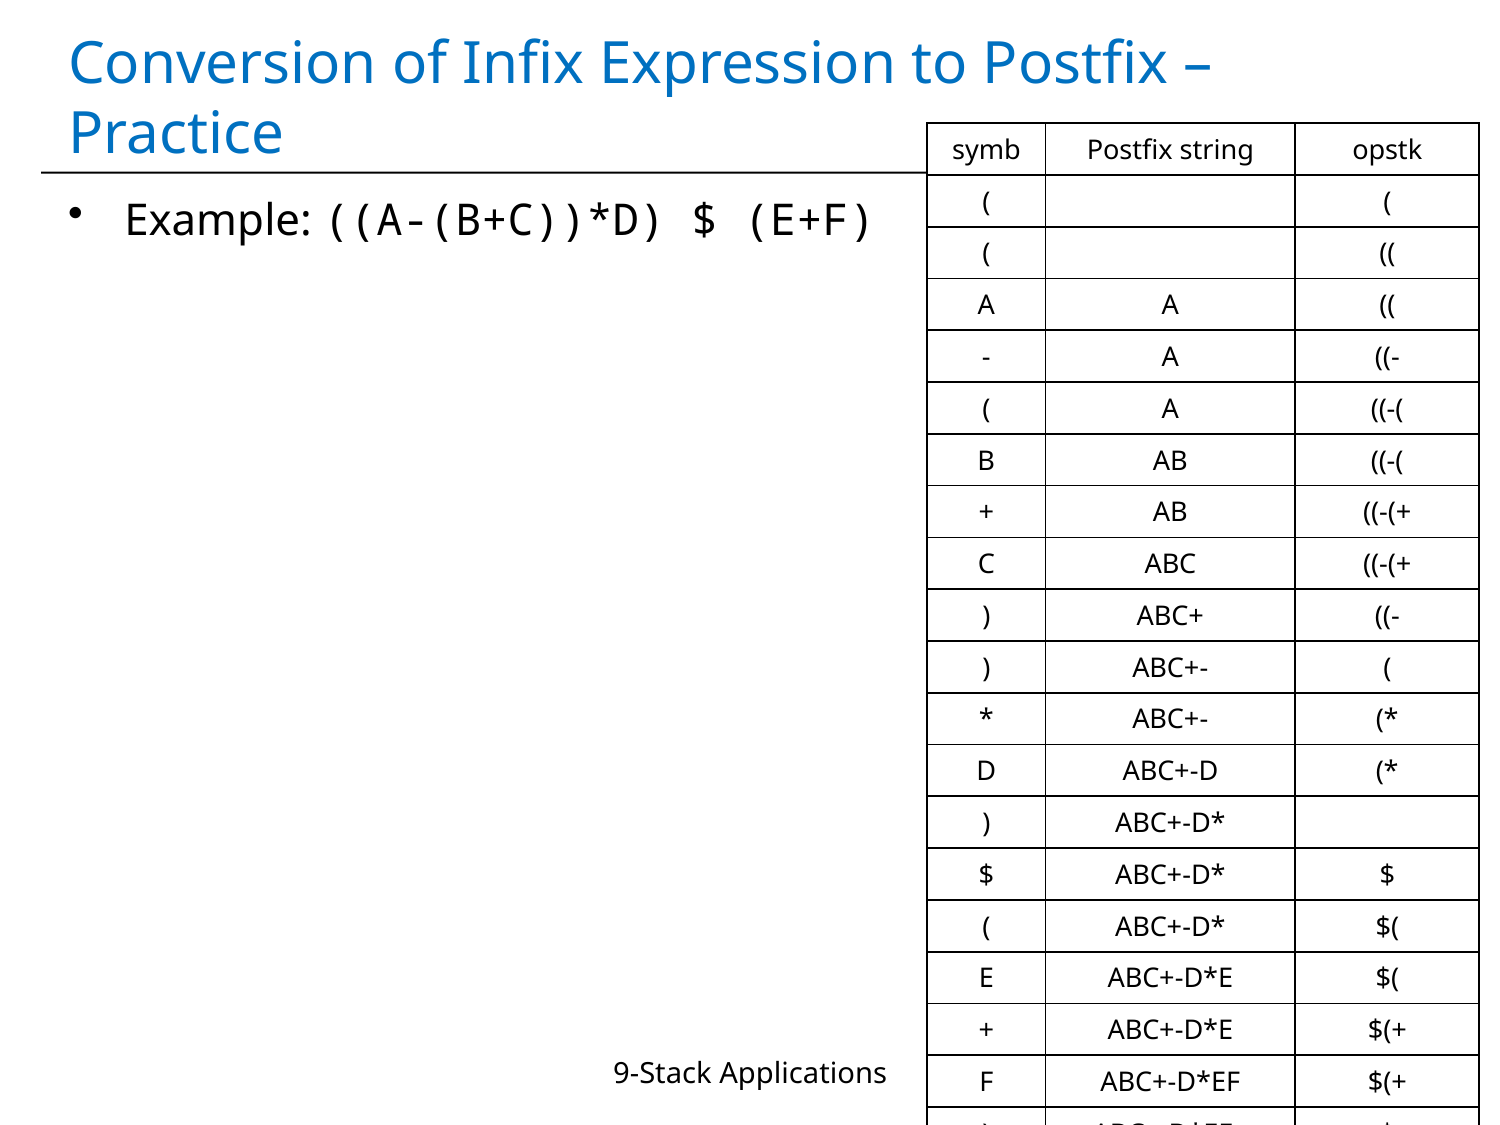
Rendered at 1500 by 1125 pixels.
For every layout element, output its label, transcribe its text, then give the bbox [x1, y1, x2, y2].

table_cell (* [1296, 694, 1478, 744]
table_cell ABC+-D*EF+ [1046, 1108, 1294, 1125]
table_cell ((- [1296, 331, 1478, 381]
table_cell ) [928, 642, 1045, 692]
table_cell (* [1296, 745, 1478, 795]
table_cell * [928, 694, 1045, 744]
table_cell ((-( [1296, 383, 1478, 433]
table_cell (( [1296, 279, 1478, 329]
table_cell + [928, 1004, 1045, 1054]
table_cell A [1046, 279, 1294, 329]
table_cell ABC+-D* [1046, 849, 1294, 899]
table_cell ABC+ [1046, 590, 1294, 640]
table_cell ABC [1046, 538, 1294, 588]
table_cell C [928, 538, 1045, 588]
table_cell F [928, 1056, 1045, 1106]
table_cell ABC+-D*EF [1046, 1056, 1294, 1106]
table_cell $(+ [1296, 1056, 1478, 1106]
table_cell ( [928, 228, 1045, 278]
table_cell ABC+- [1046, 694, 1294, 744]
table_cell ) [928, 1108, 1045, 1125]
table_cell (( [1296, 228, 1478, 278]
table_cell + [928, 486, 1045, 537]
table_header symb [928, 124, 1045, 174]
table_cell ((-( [1296, 435, 1478, 485]
table_cell E [928, 953, 1045, 1003]
table_cell A [1046, 331, 1294, 381]
table_cell ABC+-D* [1046, 797, 1294, 847]
table_cell A [928, 279, 1045, 329]
table_header opstk [1296, 124, 1478, 174]
table_cell AB [1046, 435, 1294, 485]
table_cell ABC+-D* [1046, 901, 1294, 951]
table_cell [1046, 228, 1294, 278]
table_cell ((-(+ [1296, 538, 1478, 588]
table_cell B [928, 435, 1045, 485]
table_cell D [928, 745, 1045, 795]
table_cell ABC+-D [1046, 745, 1294, 795]
table_cell $(+ [1296, 1004, 1478, 1054]
title Conversion of Infix Expression to Postfix – Practice [52, 30, 1448, 159]
table_cell ABC+- [1046, 642, 1294, 692]
table_cell ) [928, 590, 1045, 640]
table_cell ( [928, 901, 1045, 951]
table_cell [1296, 797, 1478, 847]
list Example: ((A-(B+C))*D) $ (E+F) [52, 184, 926, 1024]
table_cell AB [1046, 486, 1294, 537]
table_cell ) [928, 797, 1045, 847]
table_cell A [1046, 383, 1294, 433]
table_cell $ [1296, 1108, 1478, 1125]
table_cell ABC+-D*E [1046, 1004, 1294, 1054]
table_cell ( [1296, 642, 1478, 692]
table_cell - [928, 331, 1045, 381]
table_cell [1046, 176, 1294, 226]
table_cell ( [1296, 176, 1478, 226]
table_cell ABC+-D*E [1046, 953, 1294, 1003]
footer 9-Stack Applications [502, 1046, 926, 1125]
table_cell $ [928, 849, 1045, 899]
table_cell ( [928, 383, 1045, 433]
table_header Postfix string [1046, 124, 1294, 174]
table_cell $( [1296, 901, 1478, 951]
table_cell ((-(+ [1296, 486, 1478, 537]
table_cell ( [928, 176, 1045, 226]
table_cell $ [1296, 849, 1478, 899]
table_cell ((- [1296, 590, 1478, 640]
table_cell $( [1296, 953, 1478, 1003]
